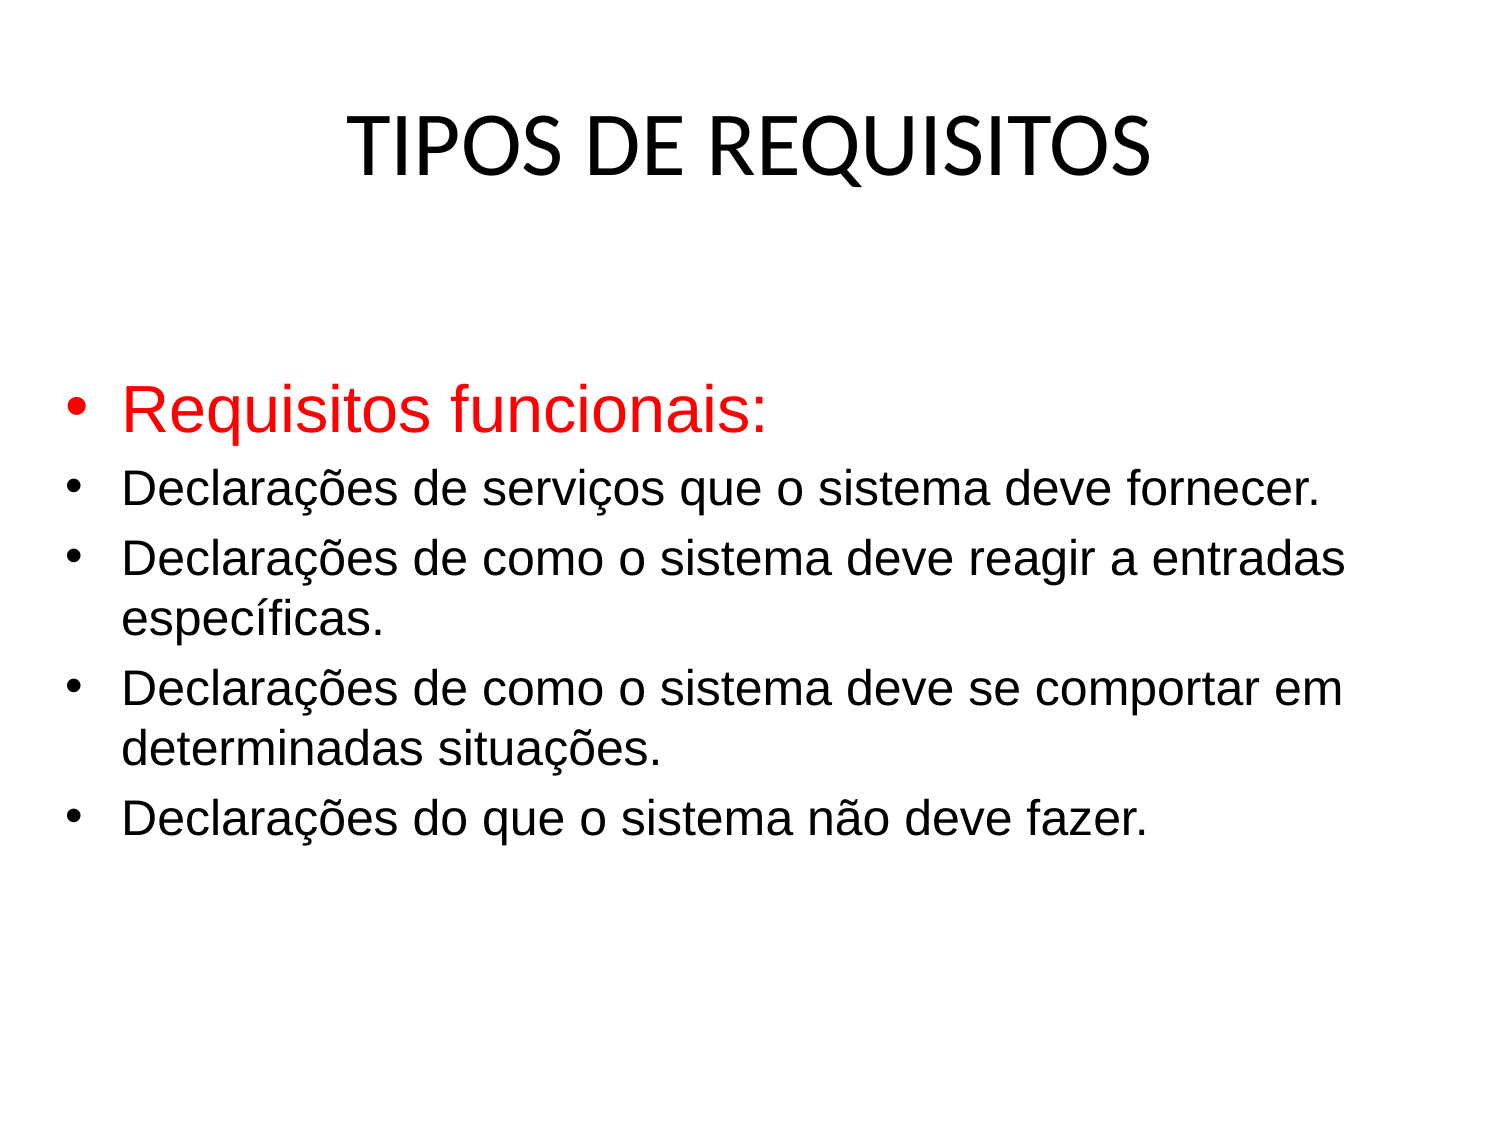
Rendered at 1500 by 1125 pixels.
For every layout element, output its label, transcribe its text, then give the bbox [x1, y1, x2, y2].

subtitle Requisitos funcionais: Declarações de serviços que o sistema deve fornecer. Declarações de como o sistema deve reagir a entradas específicas. Declarações de como o sistema deve se comportar em determinadas situações. Declarações do que o sistema não deve fazer. [64, 314, 1415, 967]
title TIPOS DE REQUISITOS [75, 44, 1425, 233]
